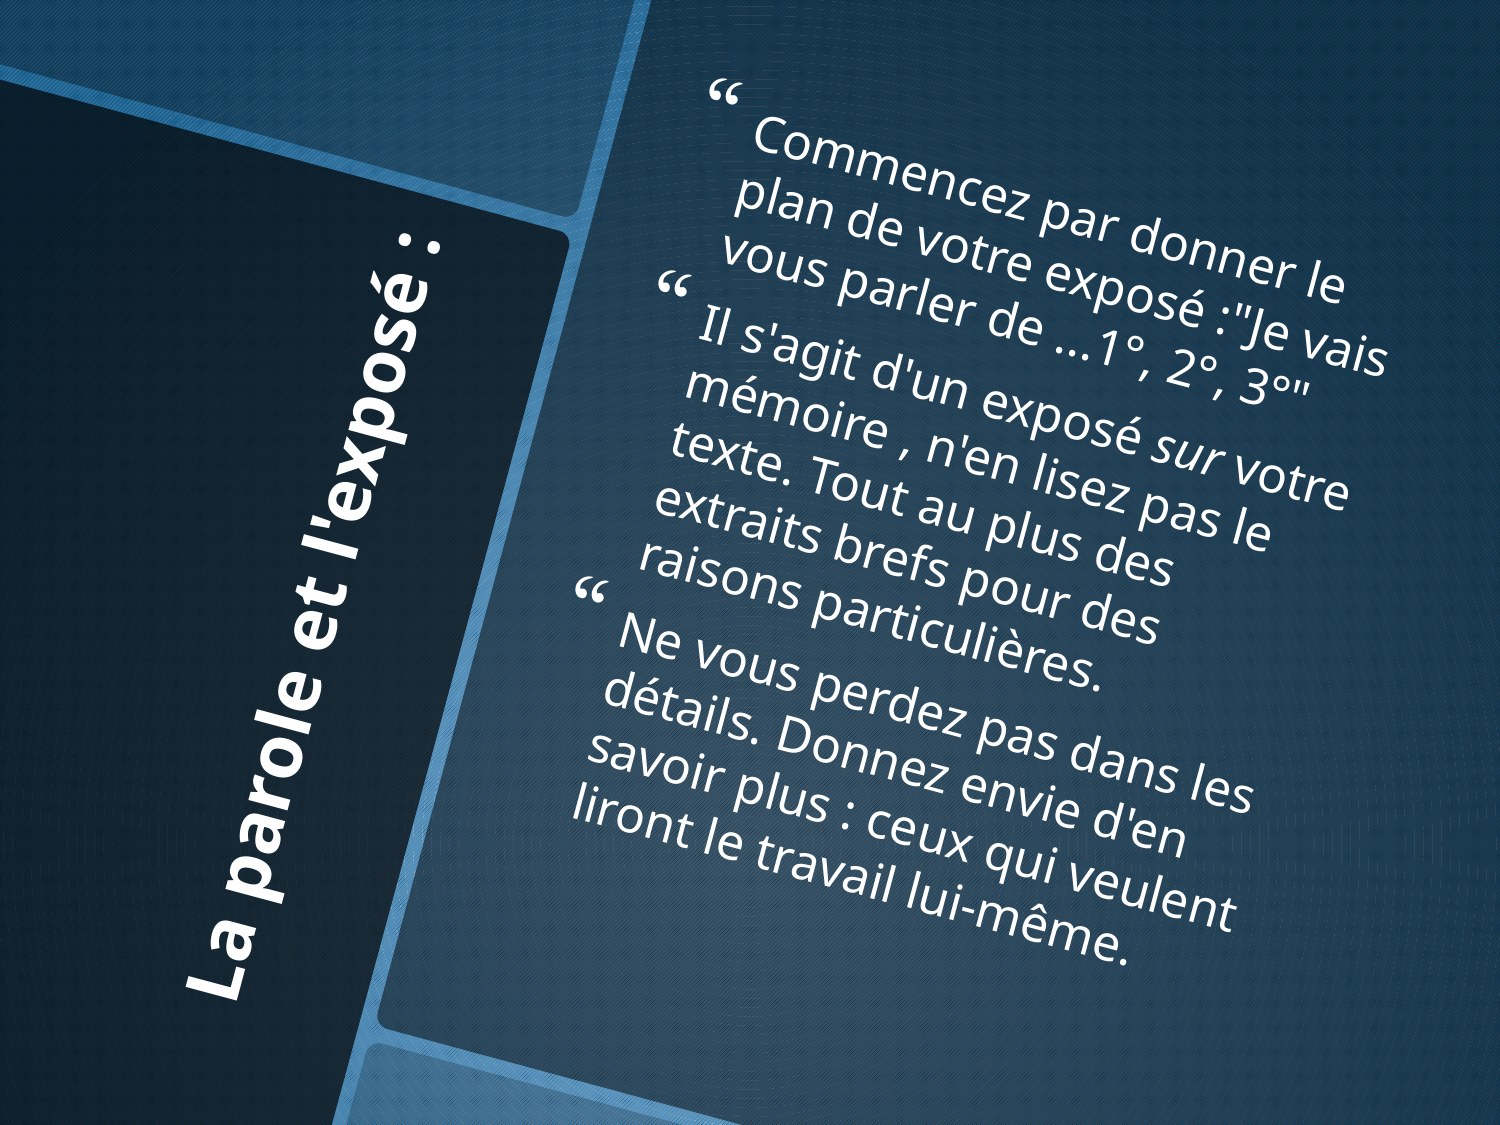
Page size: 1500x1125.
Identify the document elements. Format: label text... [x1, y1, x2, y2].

list Commencez par donner le plan de votre exposé :"Je vais vous parler de ...1°, 2°, 3°" Il s'agit d'un exposé sur votre mémoire , n'en lisez pas le texte. Tout au plus des extraits brefs pour des raisons particulières. Ne vous perdez pas dans les détails. Donnez envie d'en savoir plus : ceux qui veulent liront le travail lui-même. [475, 72, 1430, 1076]
title La parole et l'exposé : [69, 181, 554, 1056]
